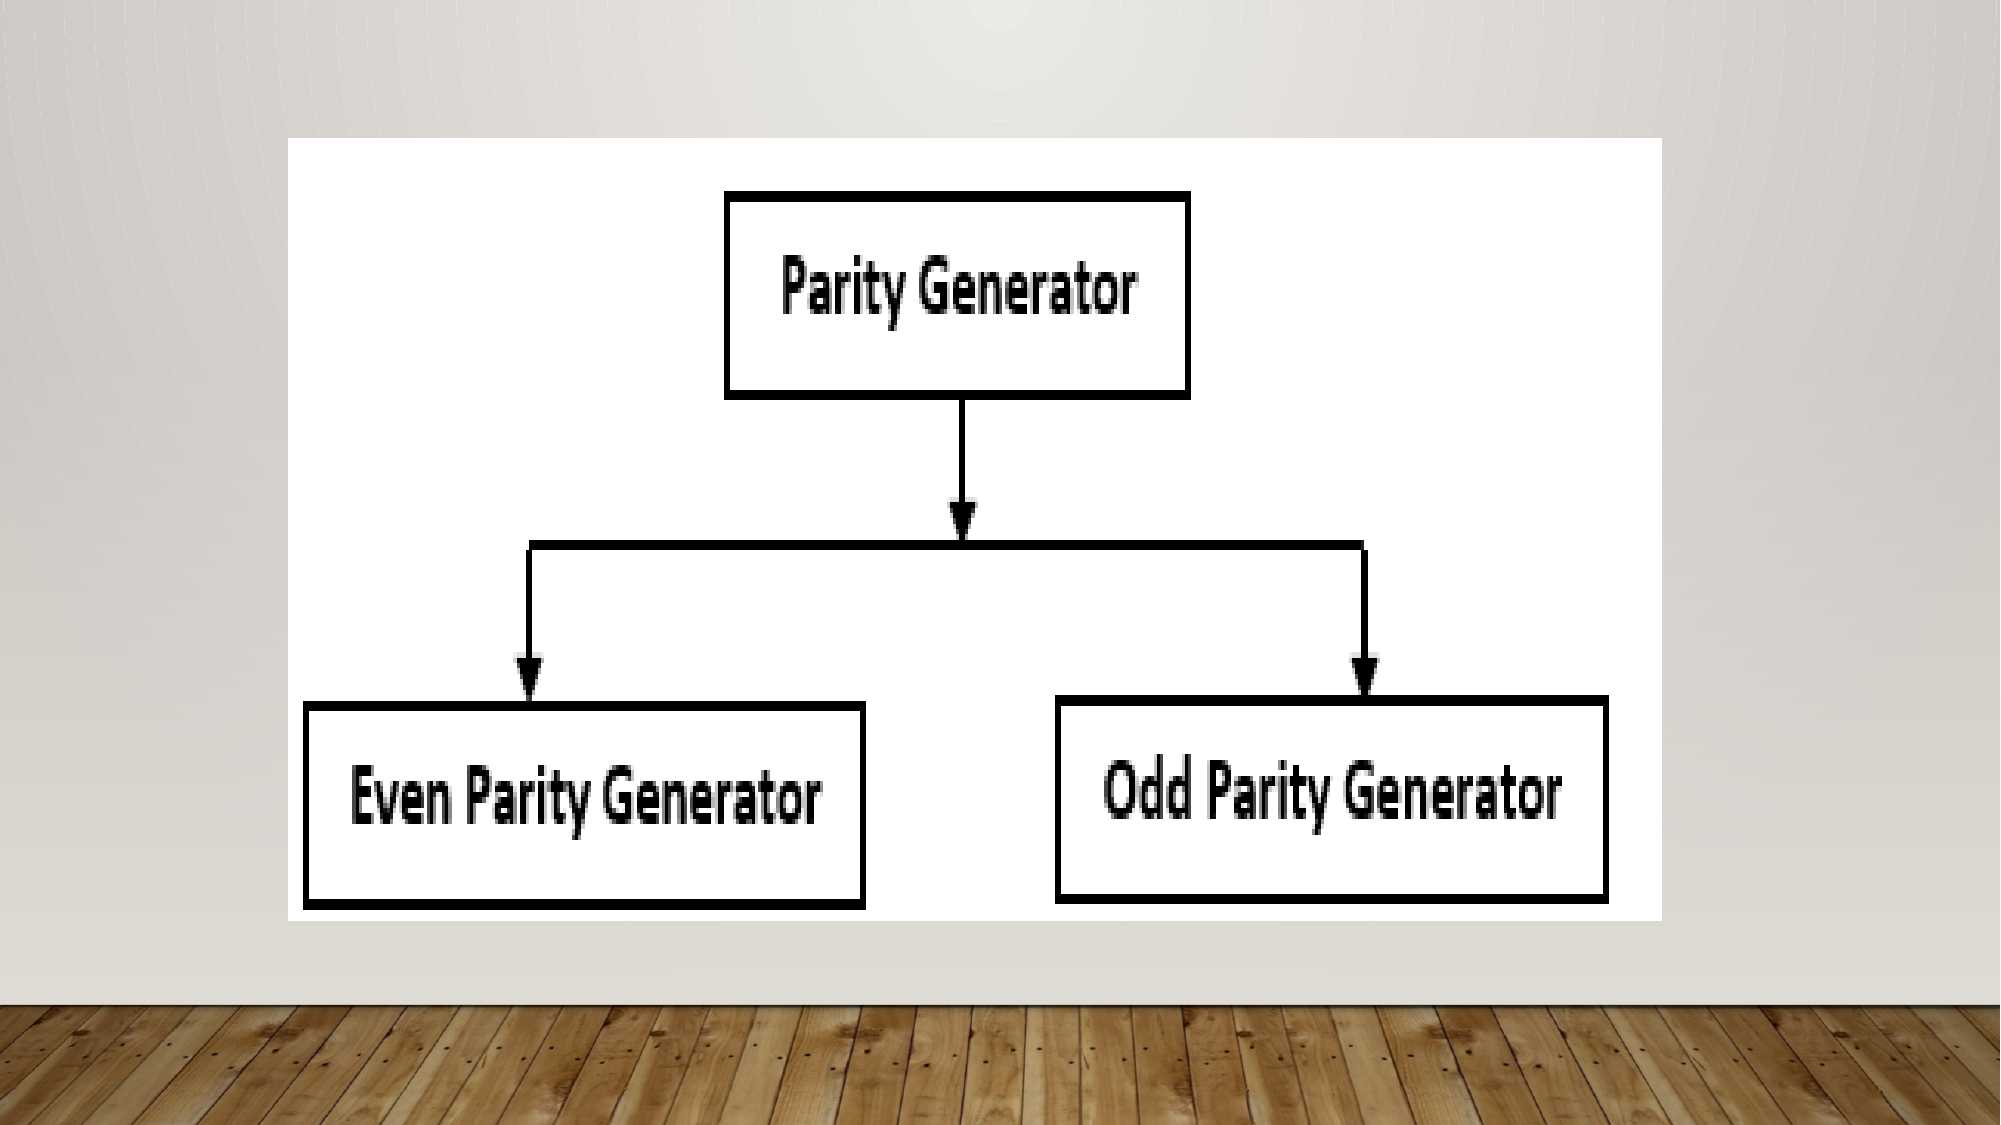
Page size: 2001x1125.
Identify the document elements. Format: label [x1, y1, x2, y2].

picture [288, 138, 1662, 921]
picture [0, 1005, 2000, 1125]
